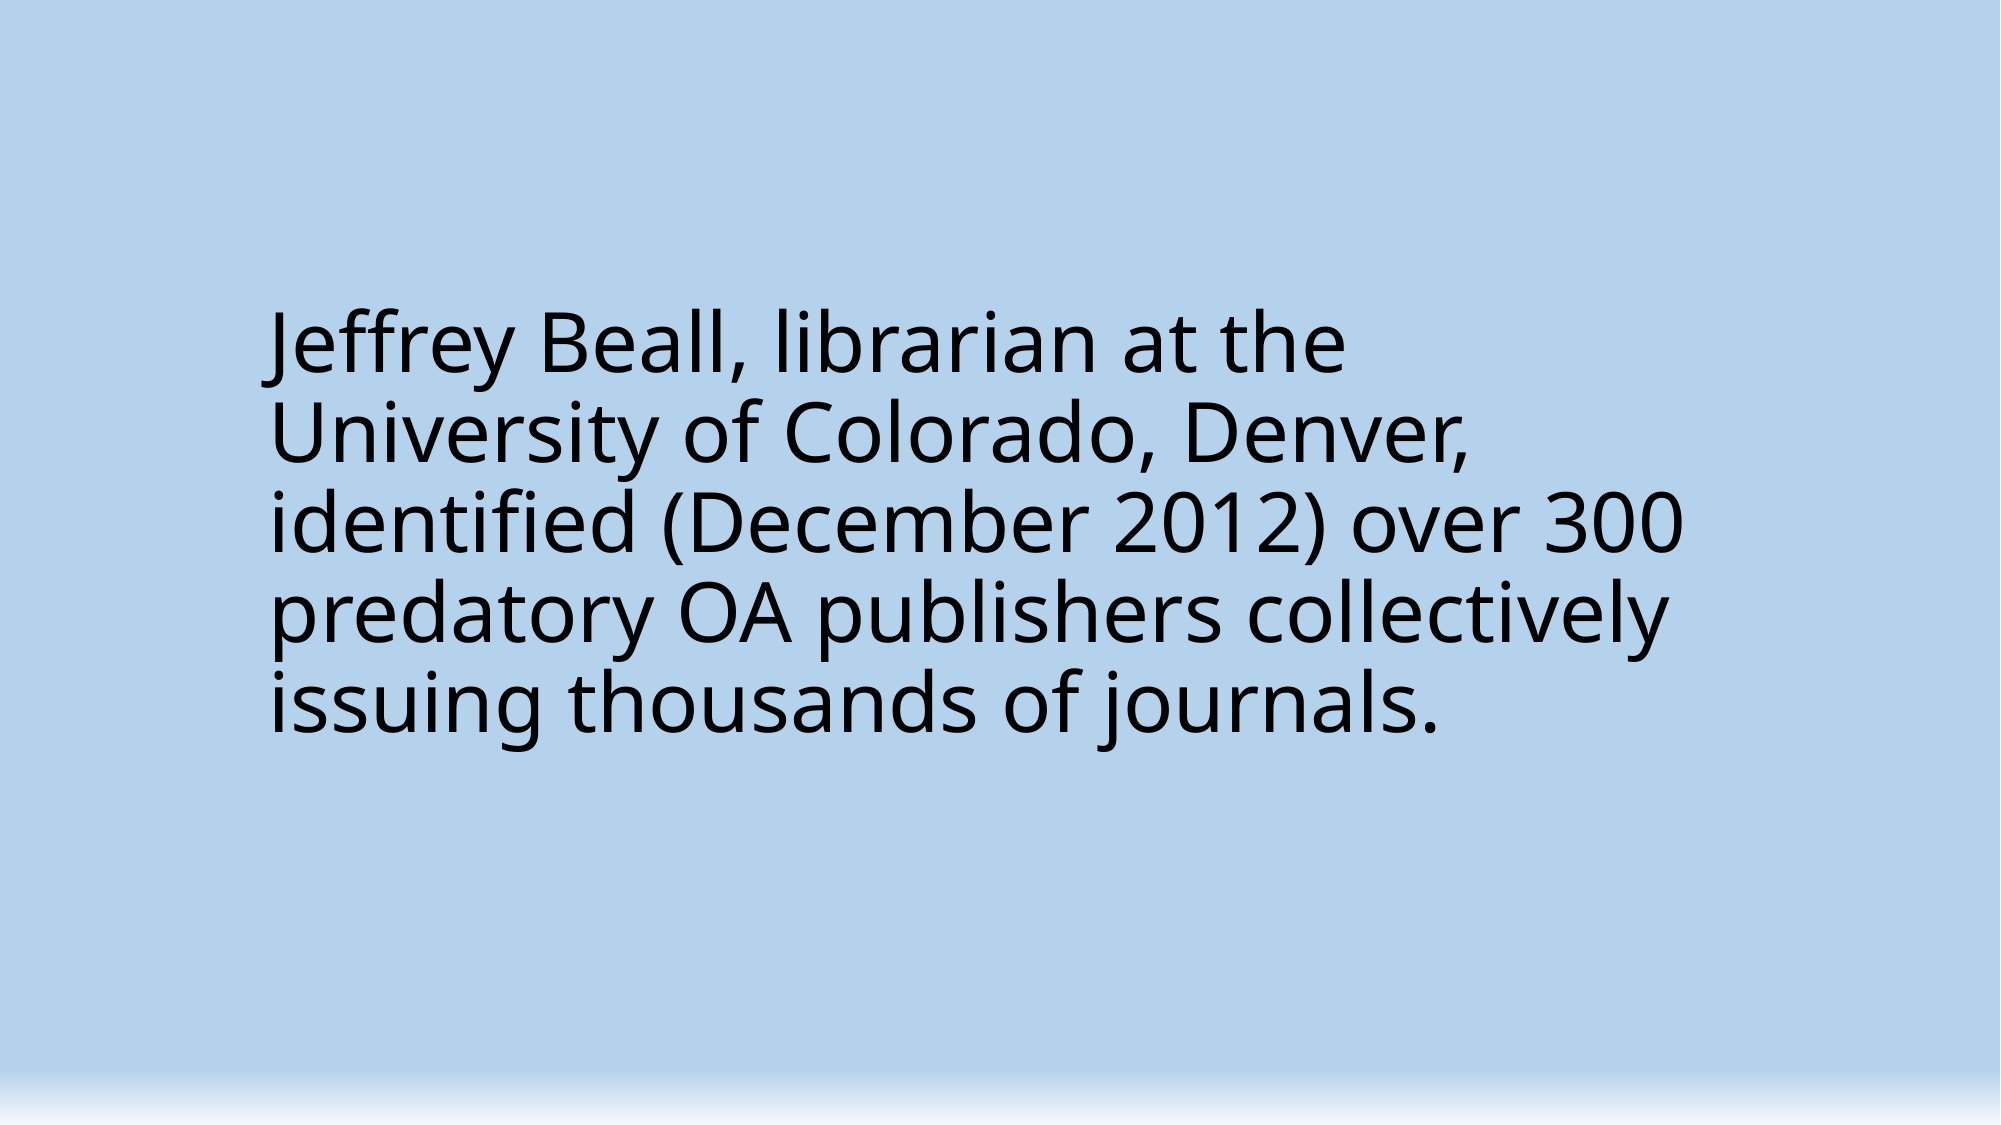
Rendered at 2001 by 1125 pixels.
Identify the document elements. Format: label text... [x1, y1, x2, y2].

title Jeffrey Beall, librarian at the University of Colorado, Denver, identified (December 2012) over 300 predatory OA publishers collectively issuing thousands of journals. [253, 154, 1754, 758]
